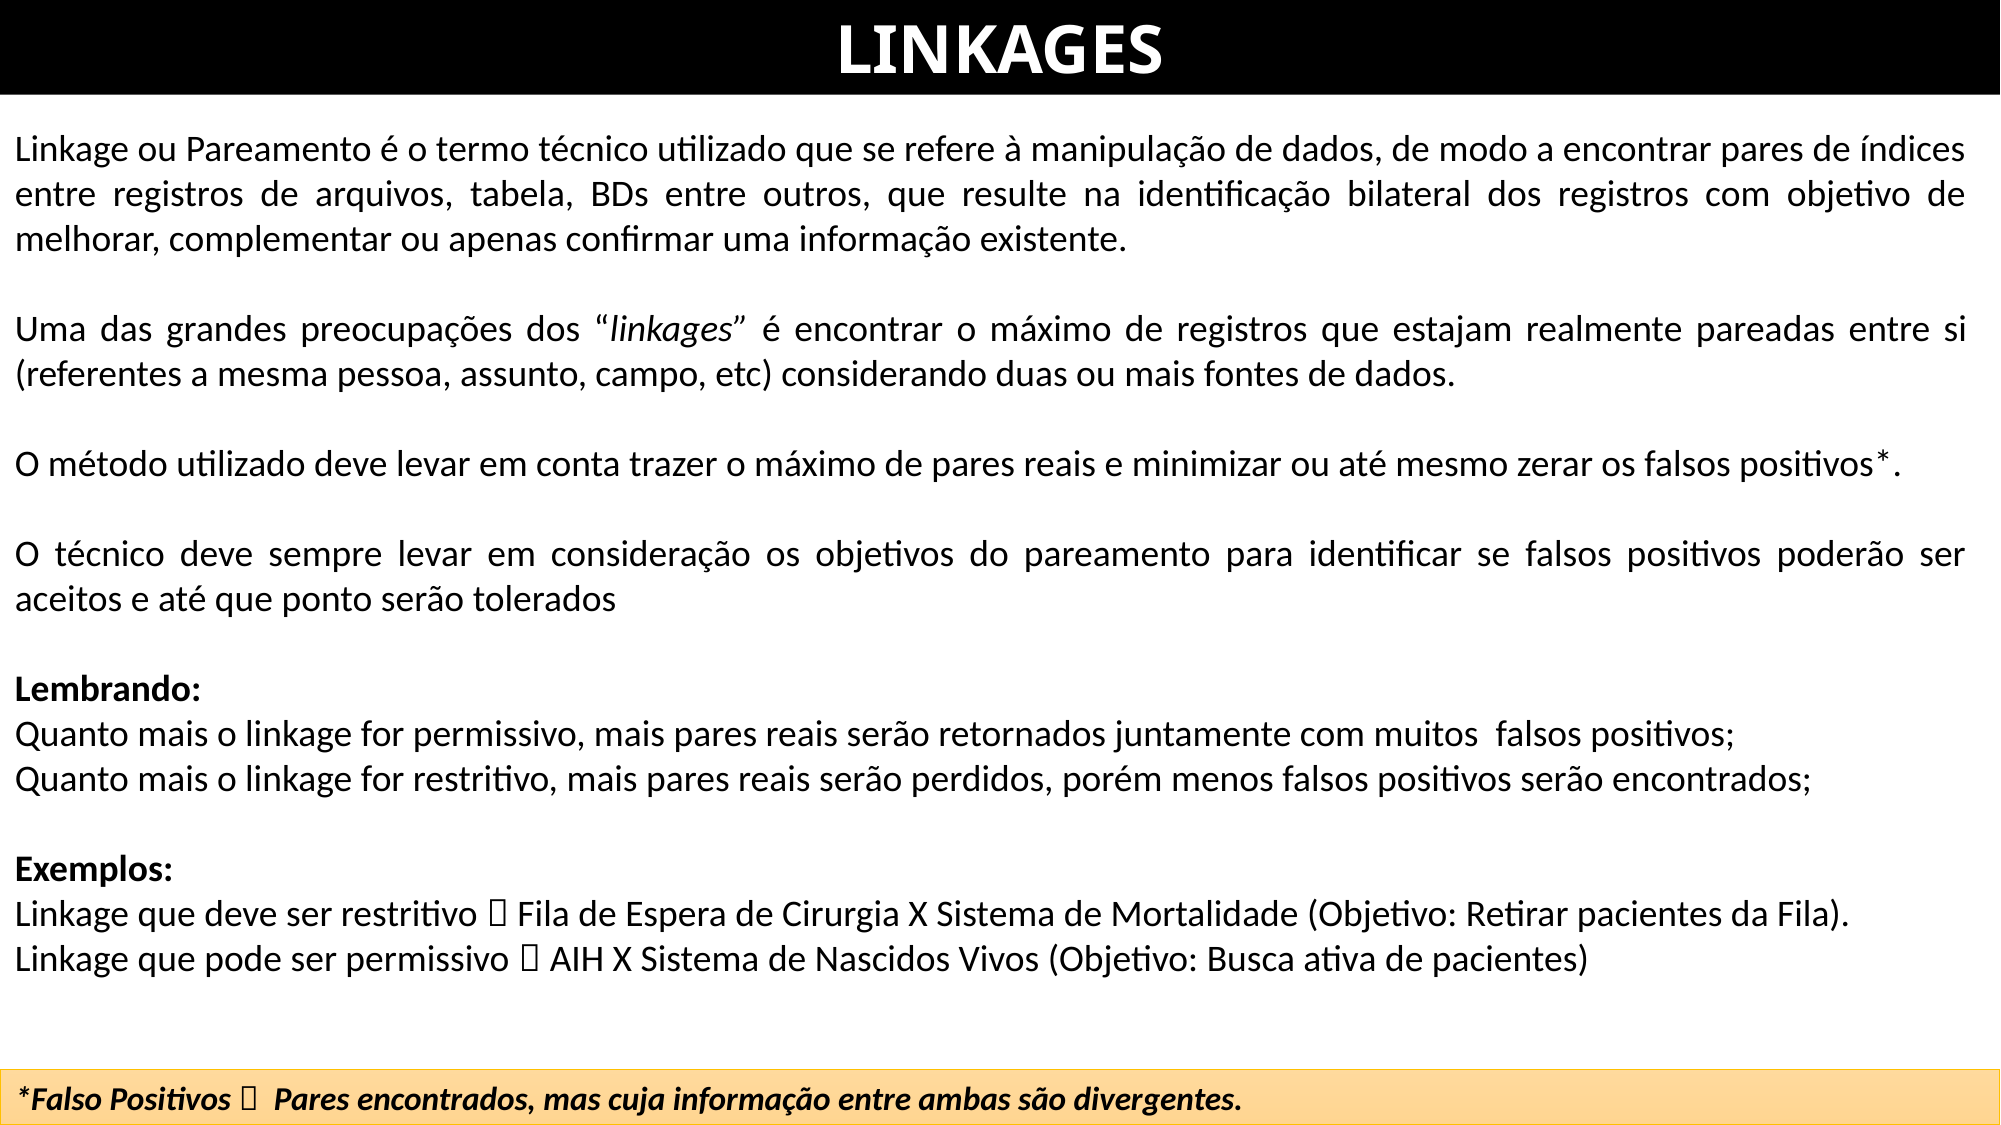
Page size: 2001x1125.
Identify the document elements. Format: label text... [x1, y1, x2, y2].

text_box *Falso Positivos  Pares encontrados, mas cuja informação entre ambas são divergentes. [0, 1069, 2000, 1125]
text_box Linkage ou Pareamento é o termo técnico utilizado que se refere à manipulação de dados, de modo a encontrar pares de índices entre registros de arquivos, tabela, BDs entre outros, que resulte na identificação bilateral dos registros com objetivo de melhorar, complementar ou apenas confirmar uma informação existente. Uma das grandes preocupações dos “linkages” é encontrar o máximo de registros que estajam realmente pareadas entre si (referentes a mesma pessoa, assunto, campo, etc) considerando duas ou mais fontes de dados. O método utilizado deve levar em conta trazer o máximo de pares reais e minimizar ou até mesmo zerar os falsos positivos*. O técnico deve sempre levar em consideração os objetivos do pareamento para identificar se falsos positivos poderão ser aceitos e até que ponto serão tolerados Lembrando: Quanto mais o linkage for permissivo, mais pares reais serão retornados juntamente com muitos falsos positivos; Quanto mais o linkage for restritivo, mais pares reais serão perdidos, porém menos falsos positivos serão encontrados; Exemplos: Linkage que deve ser restritivo  Fila de Espera de Cirurgia X Sistema de Mortalidade (Objetivo: Retirar pacientes da Fila). Linkage que pode ser permissivo  AIH X Sistema de Nascidos Vivos (Objetivo: Busca ativa de pacientes) [0, 116, 1983, 987]
text_box LINKAGES [0, 0, 2000, 95]
